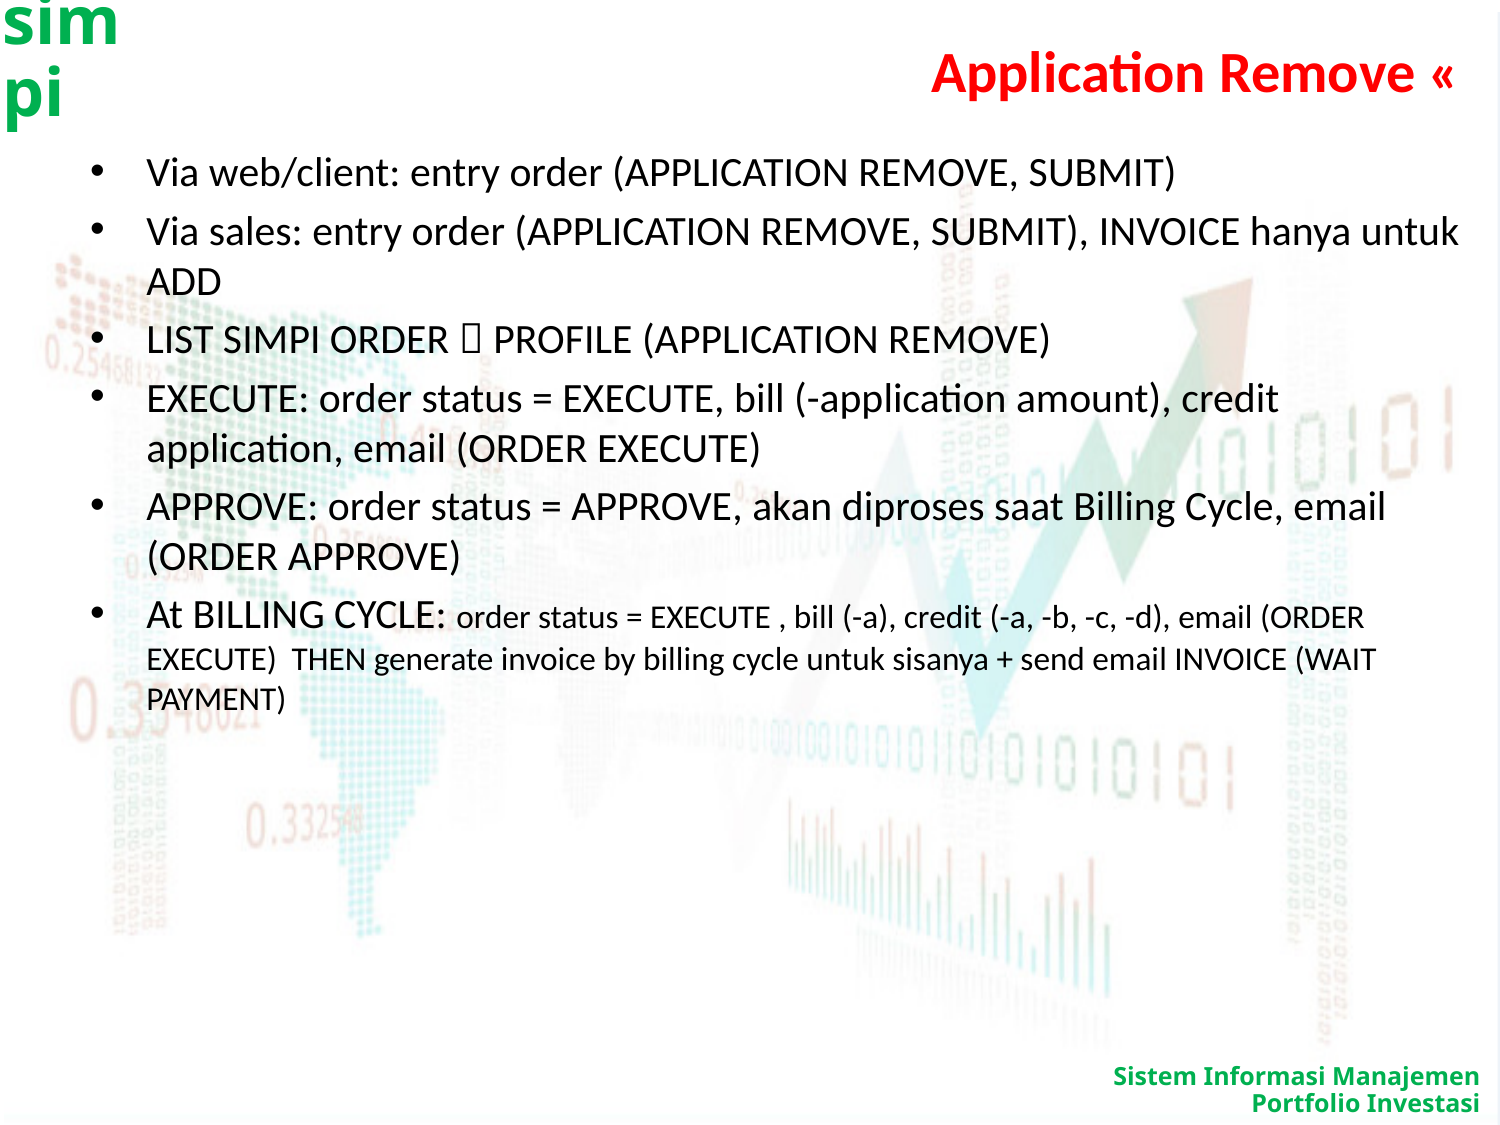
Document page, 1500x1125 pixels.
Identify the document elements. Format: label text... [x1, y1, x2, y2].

title Application Remove « [187, 24, 1475, 113]
list Via web/client: entry order (APPLICATION REMOVE, SUBMIT) Via sales: entry order (APPLICATION REMOVE, SUBMIT), INVOICE hanya untuk ADD LIST SIMPI ORDER  PROFILE (APPLICATION REMOVE) EXECUTE: order status = EXECUTE, bill (-application amount), credit application, email (ORDER EXECUTE) APPROVE: order status = APPROVE, akan diproses saat Billing Cycle, email (ORDER APPROVE) At BILLING CYCLE: order status = EXECUTE , bill (-a), credit (-a, -b, -c, -d), email (ORDER EXECUTE) THEN generate invoice by billing cycle untuk sisanya + send email INVOICE (WAIT PAYMENT) [75, 137, 1500, 1005]
picture [4, 12, 1500, 1125]
